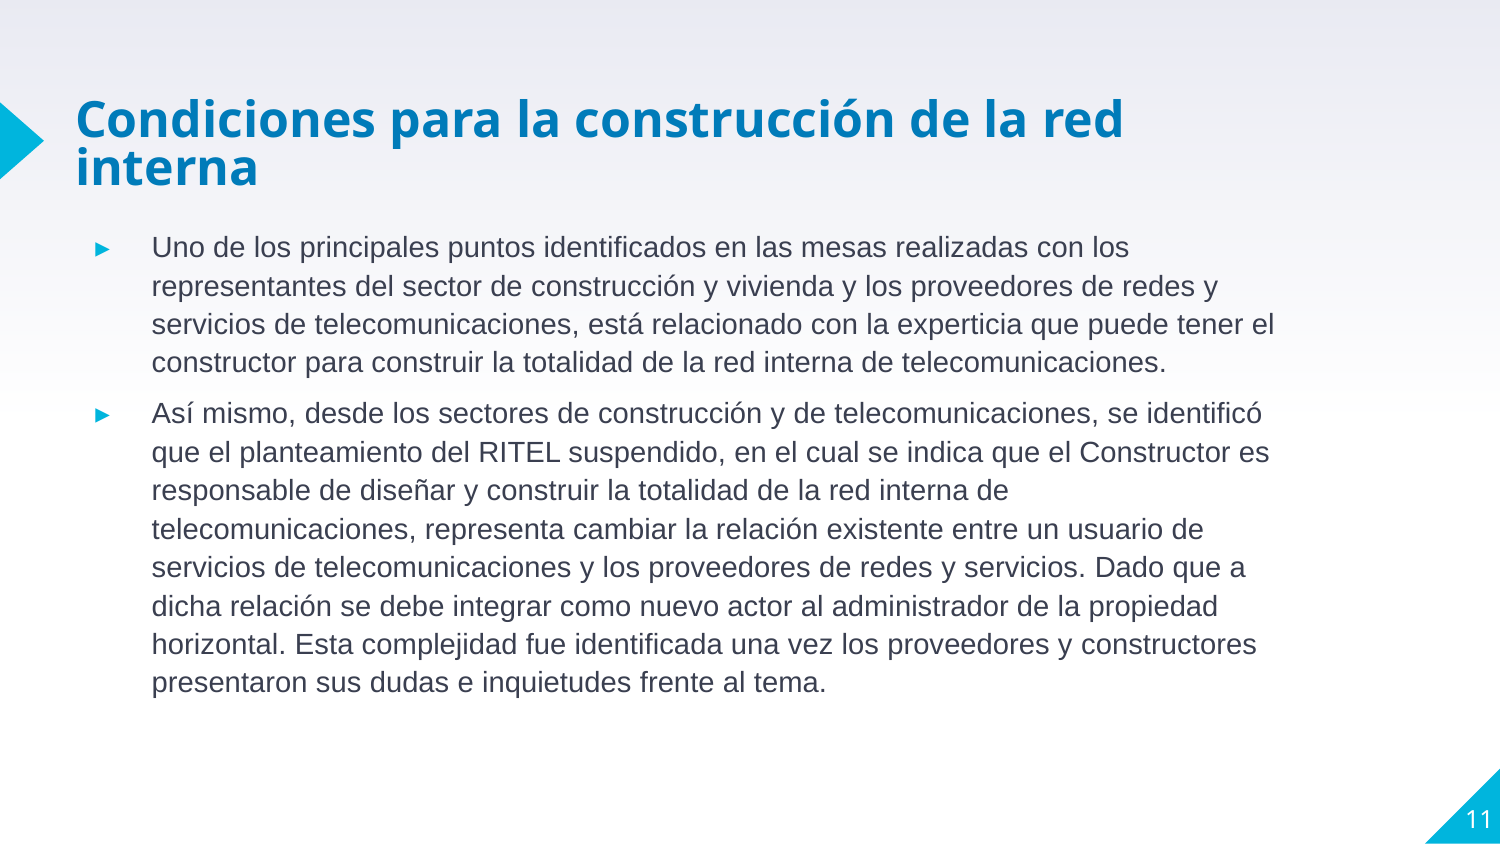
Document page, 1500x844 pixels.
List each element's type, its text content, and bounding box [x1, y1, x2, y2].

slide_number 11 [1418, 760, 1494, 838]
title Condiciones para la construcción de la red interna [75, 99, 1258, 277]
list Uno de los principales puntos identificados en las mesas realizadas con los representantes del sector de construcción y vivienda y los proveedores de redes y servicios de telecomunicaciones, está relacionado con la experticia que puede tener el constructor para construir la totalidad de la red interna de telecomunicaciones. Así mismo, desde los sectores de construcción y de telecomunicaciones, se identificó que el planteamiento del RITEL suspendido, en el cual se indica que el Constructor es responsable de diseñar y construir la totalidad de la red interna de telecomunicaciones, representa cambiar la relación existente entre un usuario de servicios de telecomunicaciones y los proveedores de redes y servicios. Dado que a dicha relación se debe integrar como nuevo actor al administrador de la propiedad horizontal. Esta complejidad fue identificada una vez los proveedores y constructores presentaron sus dudas e inquietudes frente al tema. [76, 224, 1282, 659]
